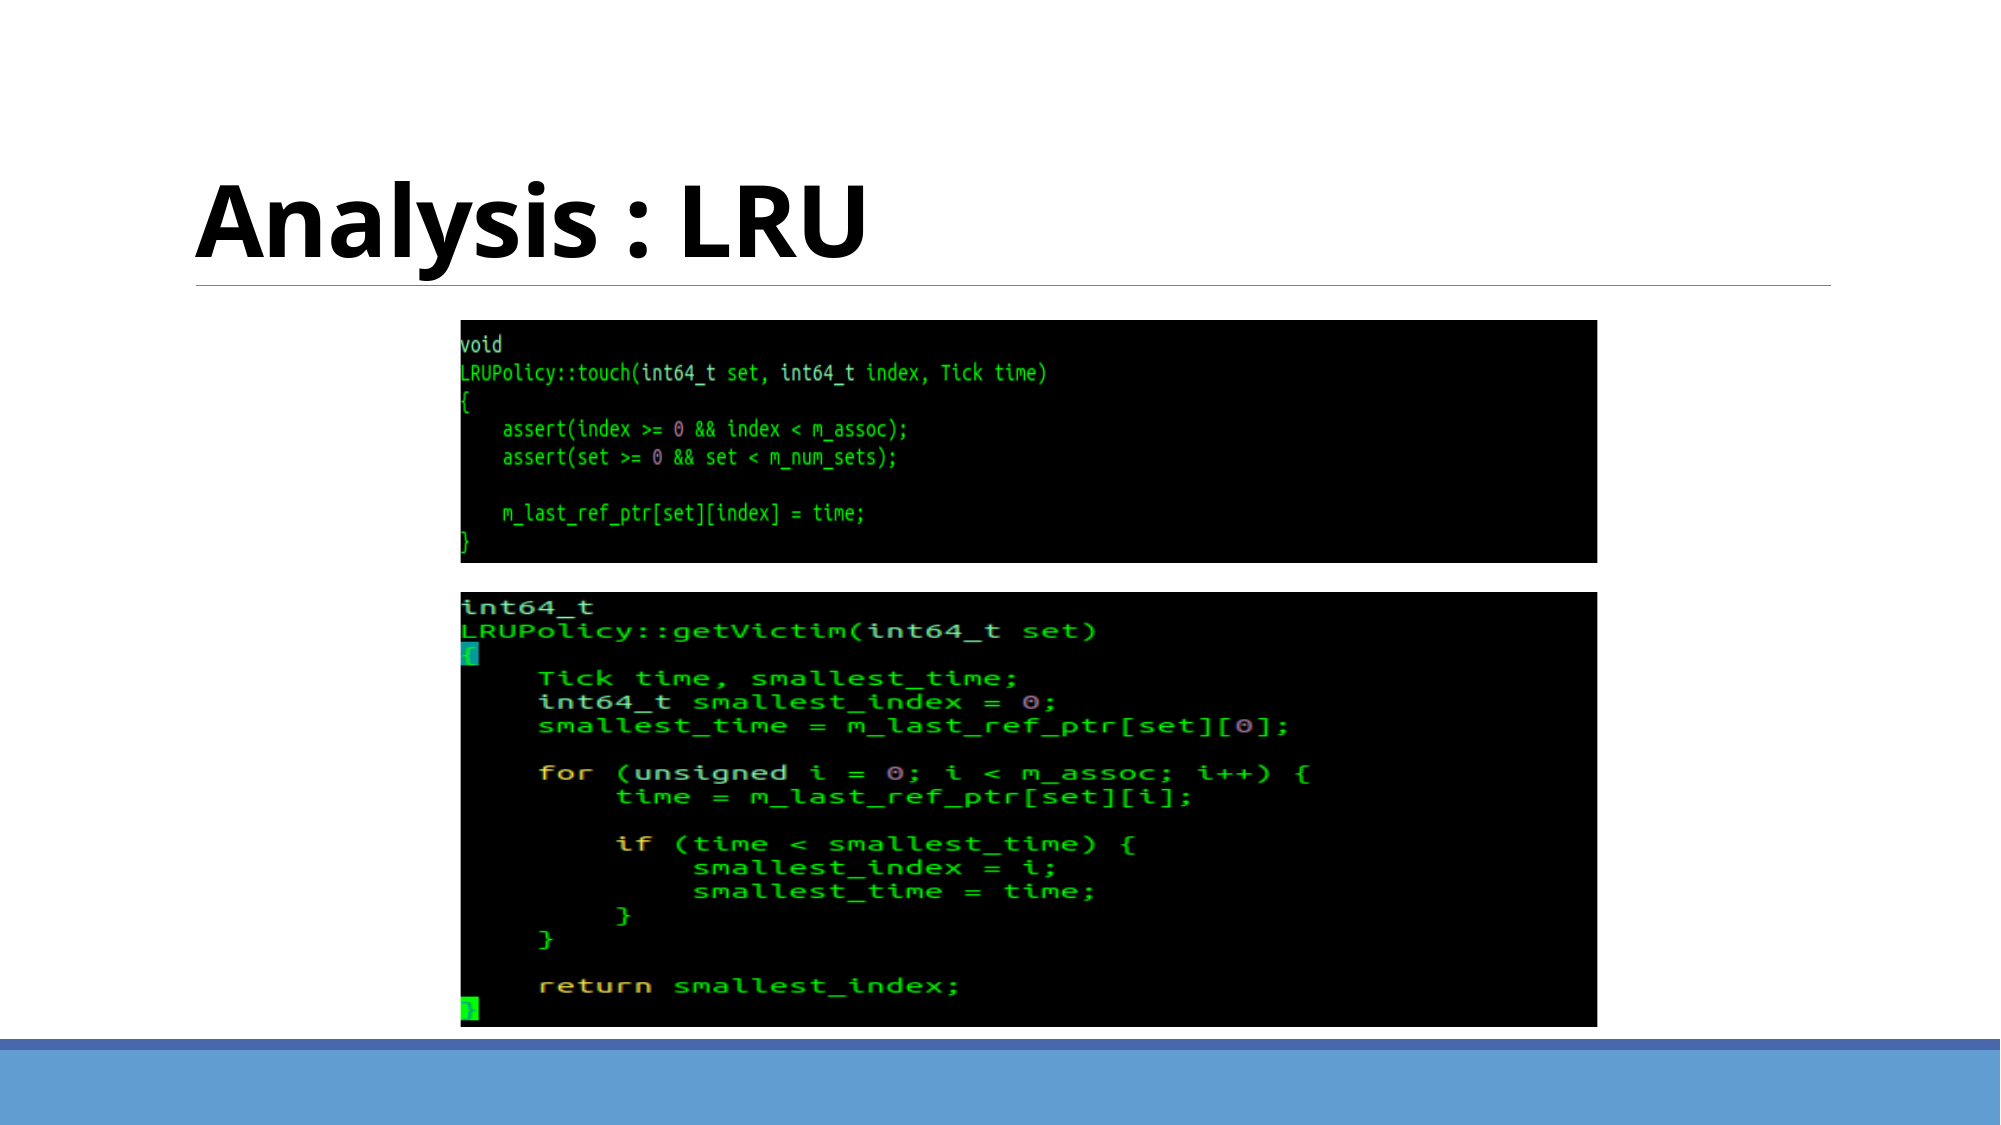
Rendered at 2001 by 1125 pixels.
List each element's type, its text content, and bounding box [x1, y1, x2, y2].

title Analysis : LRU [180, 142, 1830, 285]
picture [459, 592, 1598, 1027]
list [459, 320, 1598, 563]
